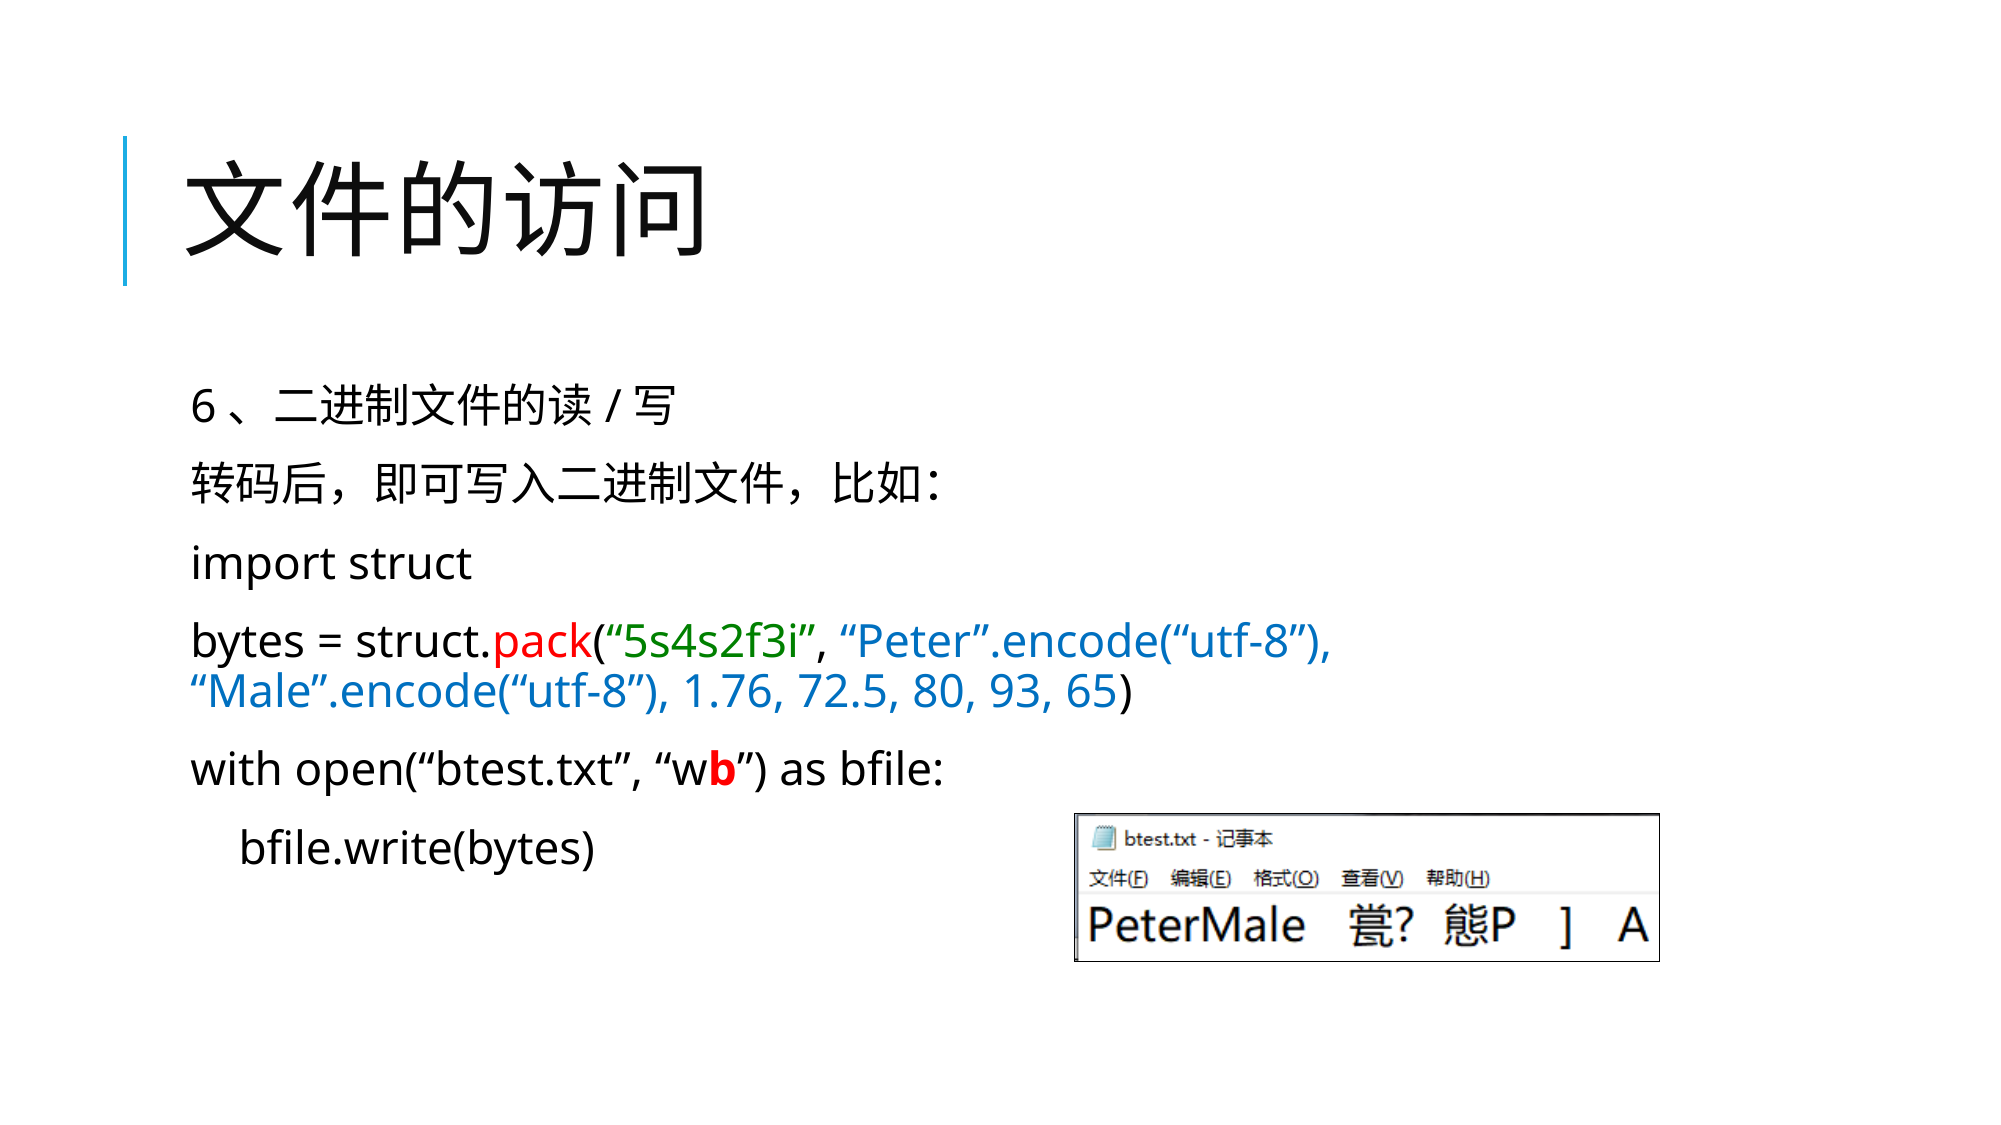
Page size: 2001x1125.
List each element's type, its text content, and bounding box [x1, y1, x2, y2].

picture [1074, 812, 1660, 962]
list 6、二进制文件的读/写 转码后，即可写入二进制文件，比如： import struct bytes = struct.pack(“5s4s2f3i”, “Peter”.encode(“utf-8”), “Male”.encode(“utf-8”), 1.76, 72.5, 80, 93, 65) with open(“btest.txt”, “wb”) as bfile: bfile.write(bytes) [168, 375, 1763, 1035]
title 文件的访问 [168, 96, 1763, 342]
